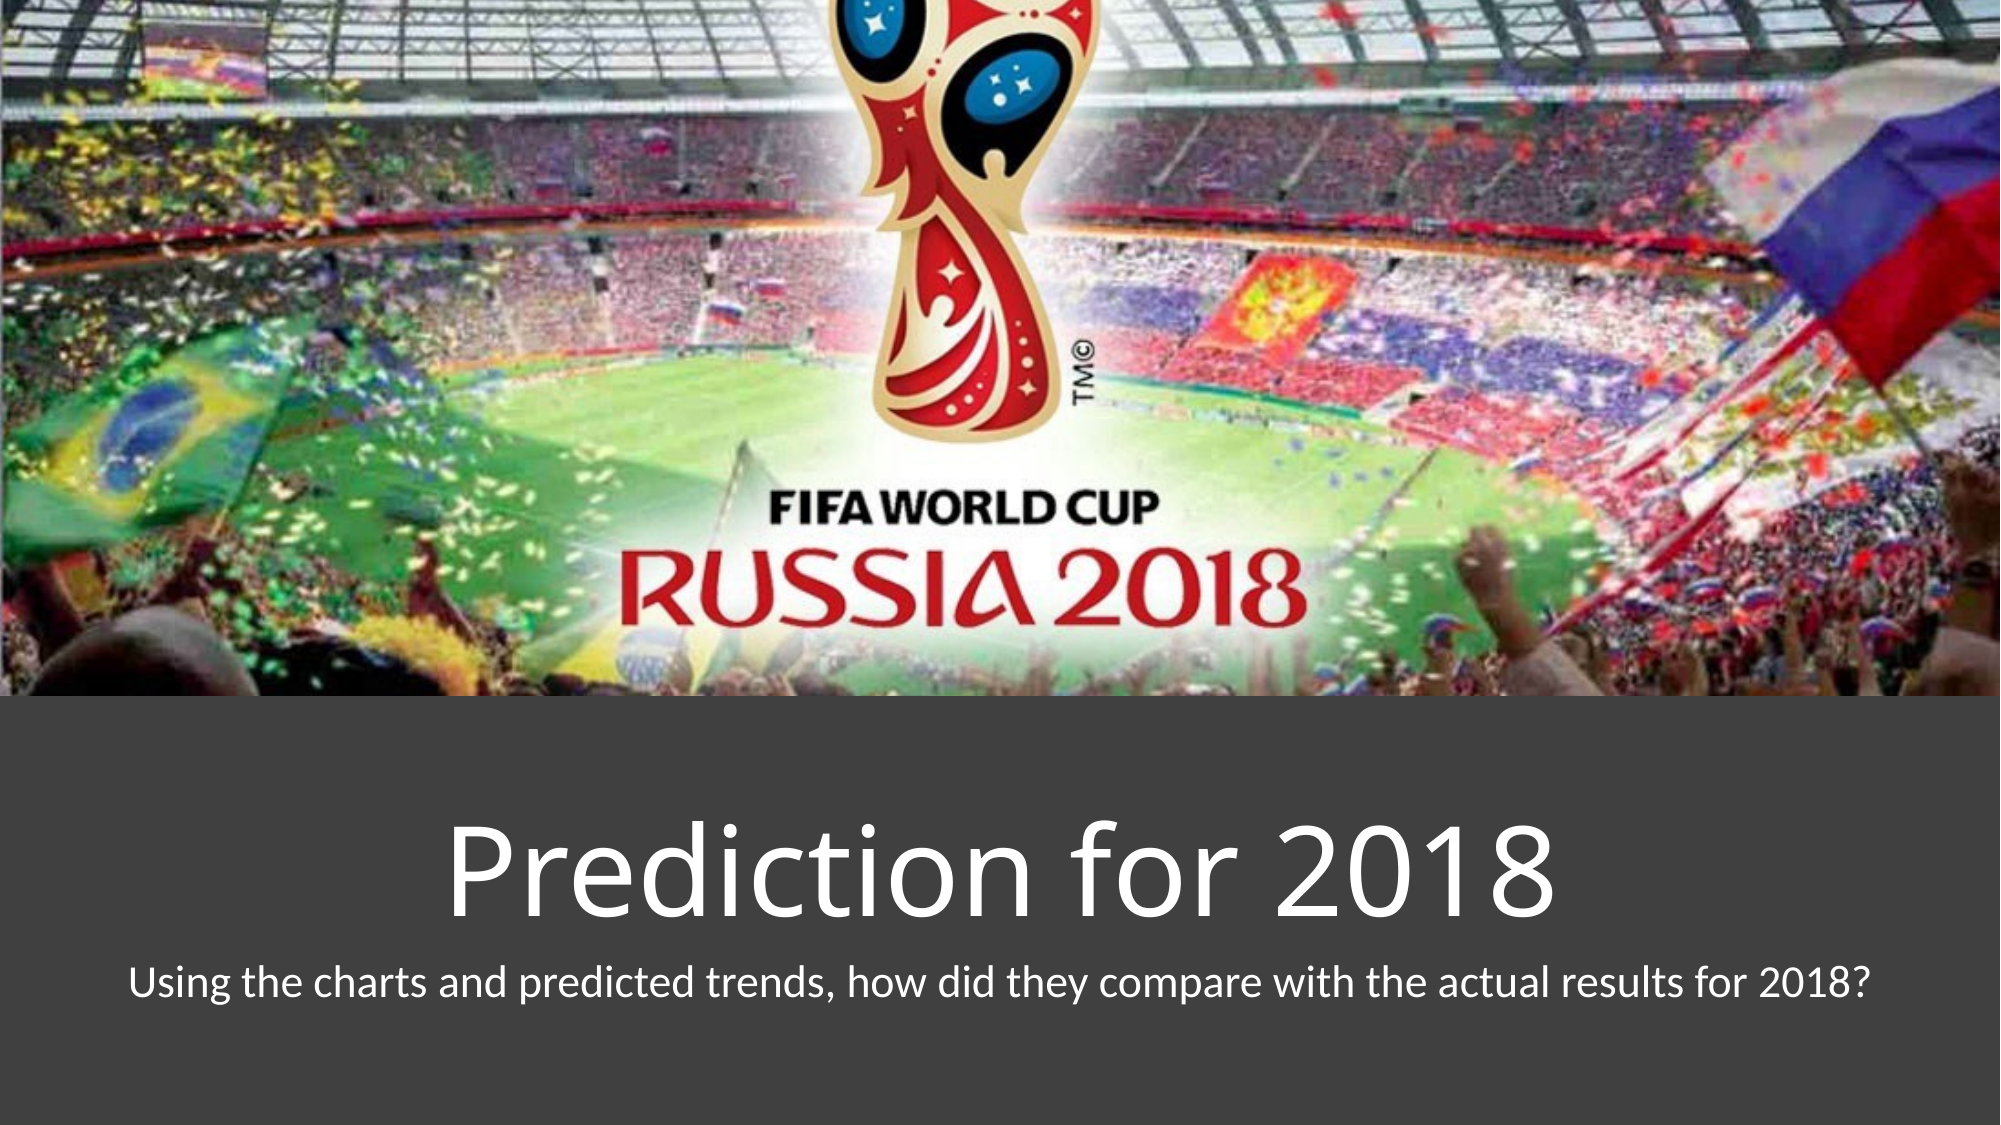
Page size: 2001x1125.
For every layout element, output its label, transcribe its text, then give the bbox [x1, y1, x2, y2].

list Using the charts and predicted trends, how did they compare with the actual results for 2018? [106, 950, 1895, 1043]
picture [0, 0, 2000, 696]
title Prediction for 2018 [106, 747, 1895, 950]
text_box [0, 696, 2000, 1125]
